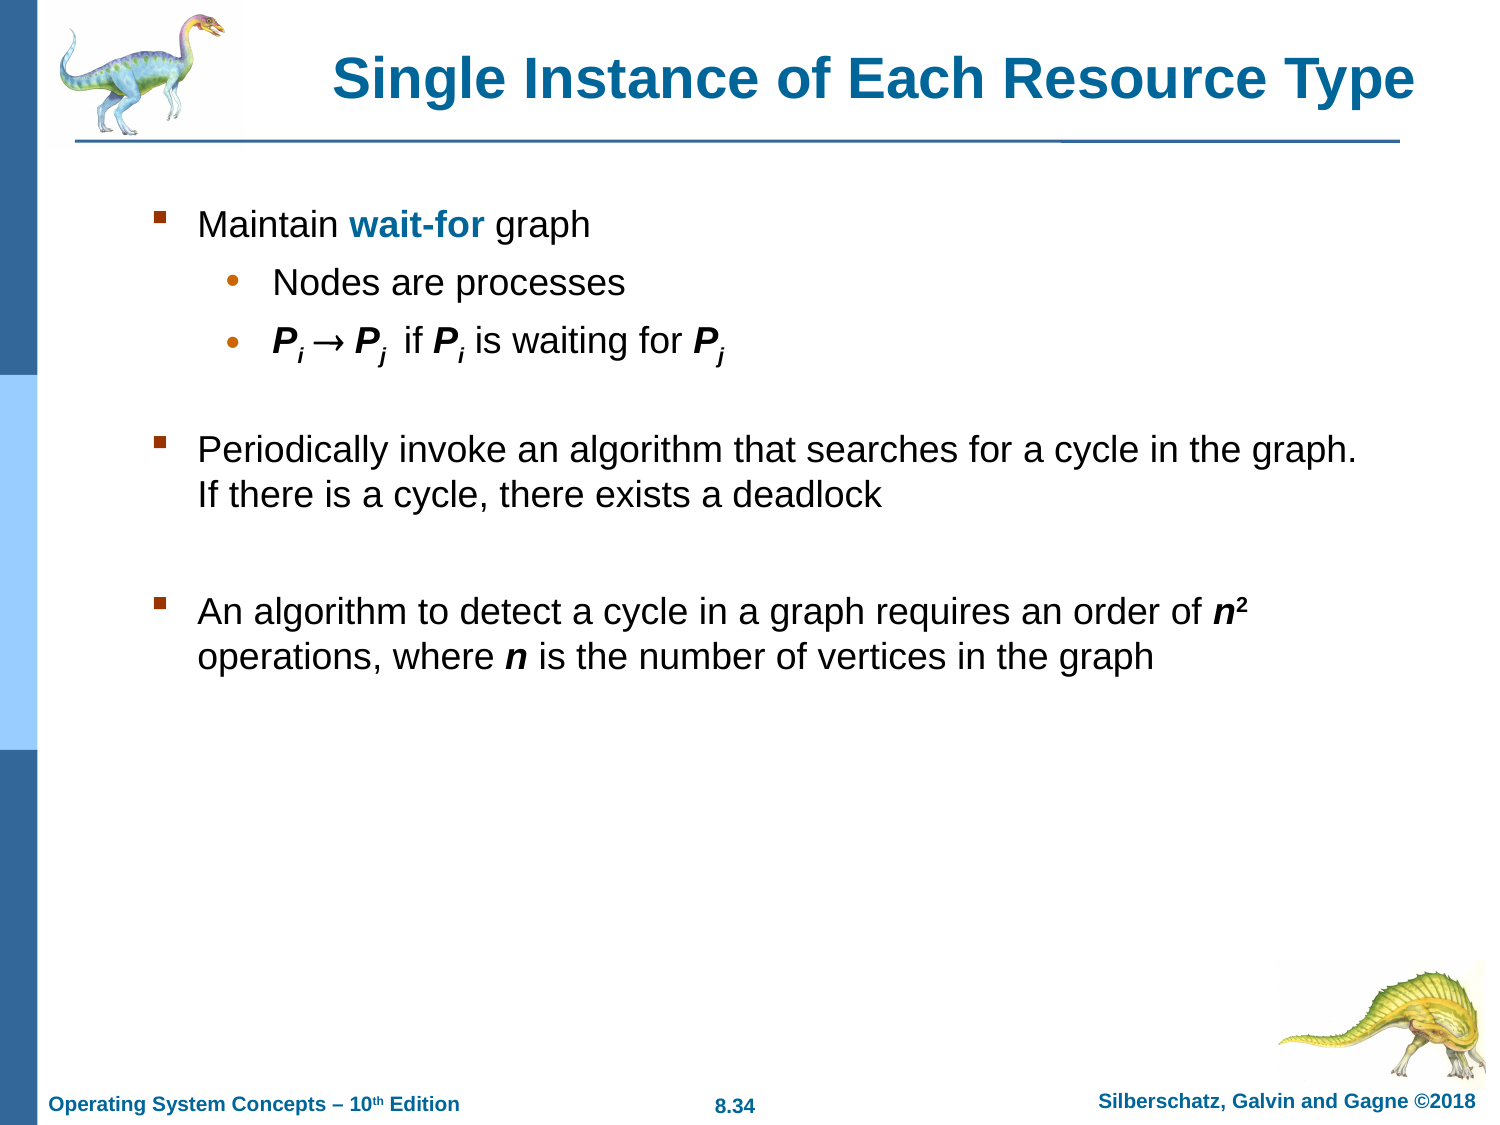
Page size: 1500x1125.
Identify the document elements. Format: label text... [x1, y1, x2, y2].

picture [1275, 959, 1486, 1090]
picture [46, 0, 243, 149]
title Single Instance of Each Resource Type [237, 0, 1500, 119]
list Maintain wait-for graph Nodes are processes Pi  Pj if Pi is waiting for Pj Periodically invoke an algorithm that searches for a cycle in the graph. If there is a cycle, there exists a deadlock An algorithm to detect a cycle in a graph requires an order of n2 operations, where n is the number of vertices in the graph [135, 192, 1380, 933]
